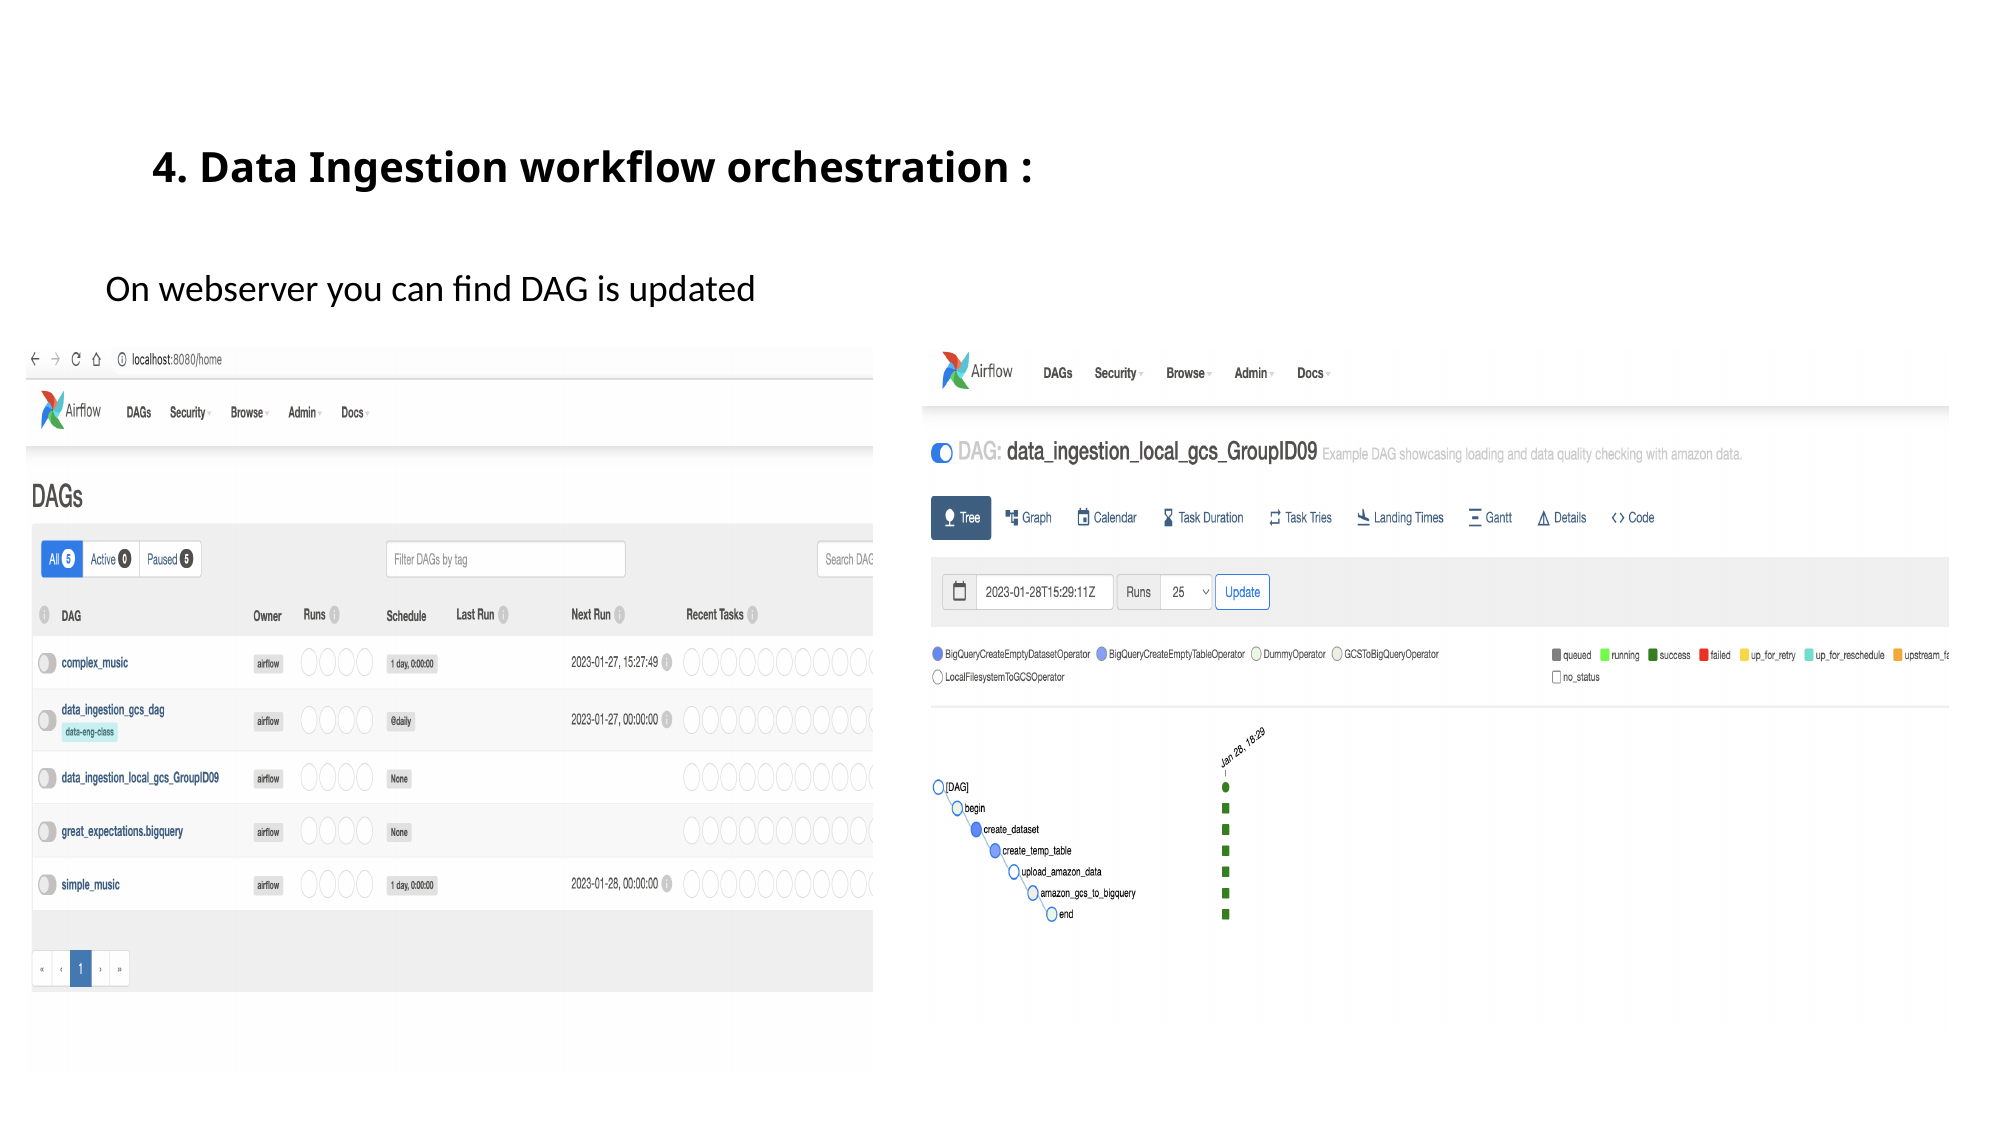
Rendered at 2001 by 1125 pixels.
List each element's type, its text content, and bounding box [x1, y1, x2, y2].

text_box On webserver you can find DAG is updated [90, 256, 1221, 317]
picture [26, 347, 873, 1074]
title 4. Data Ingestion workflow orchestration : [137, 59, 1863, 278]
picture [922, 347, 1949, 1031]
